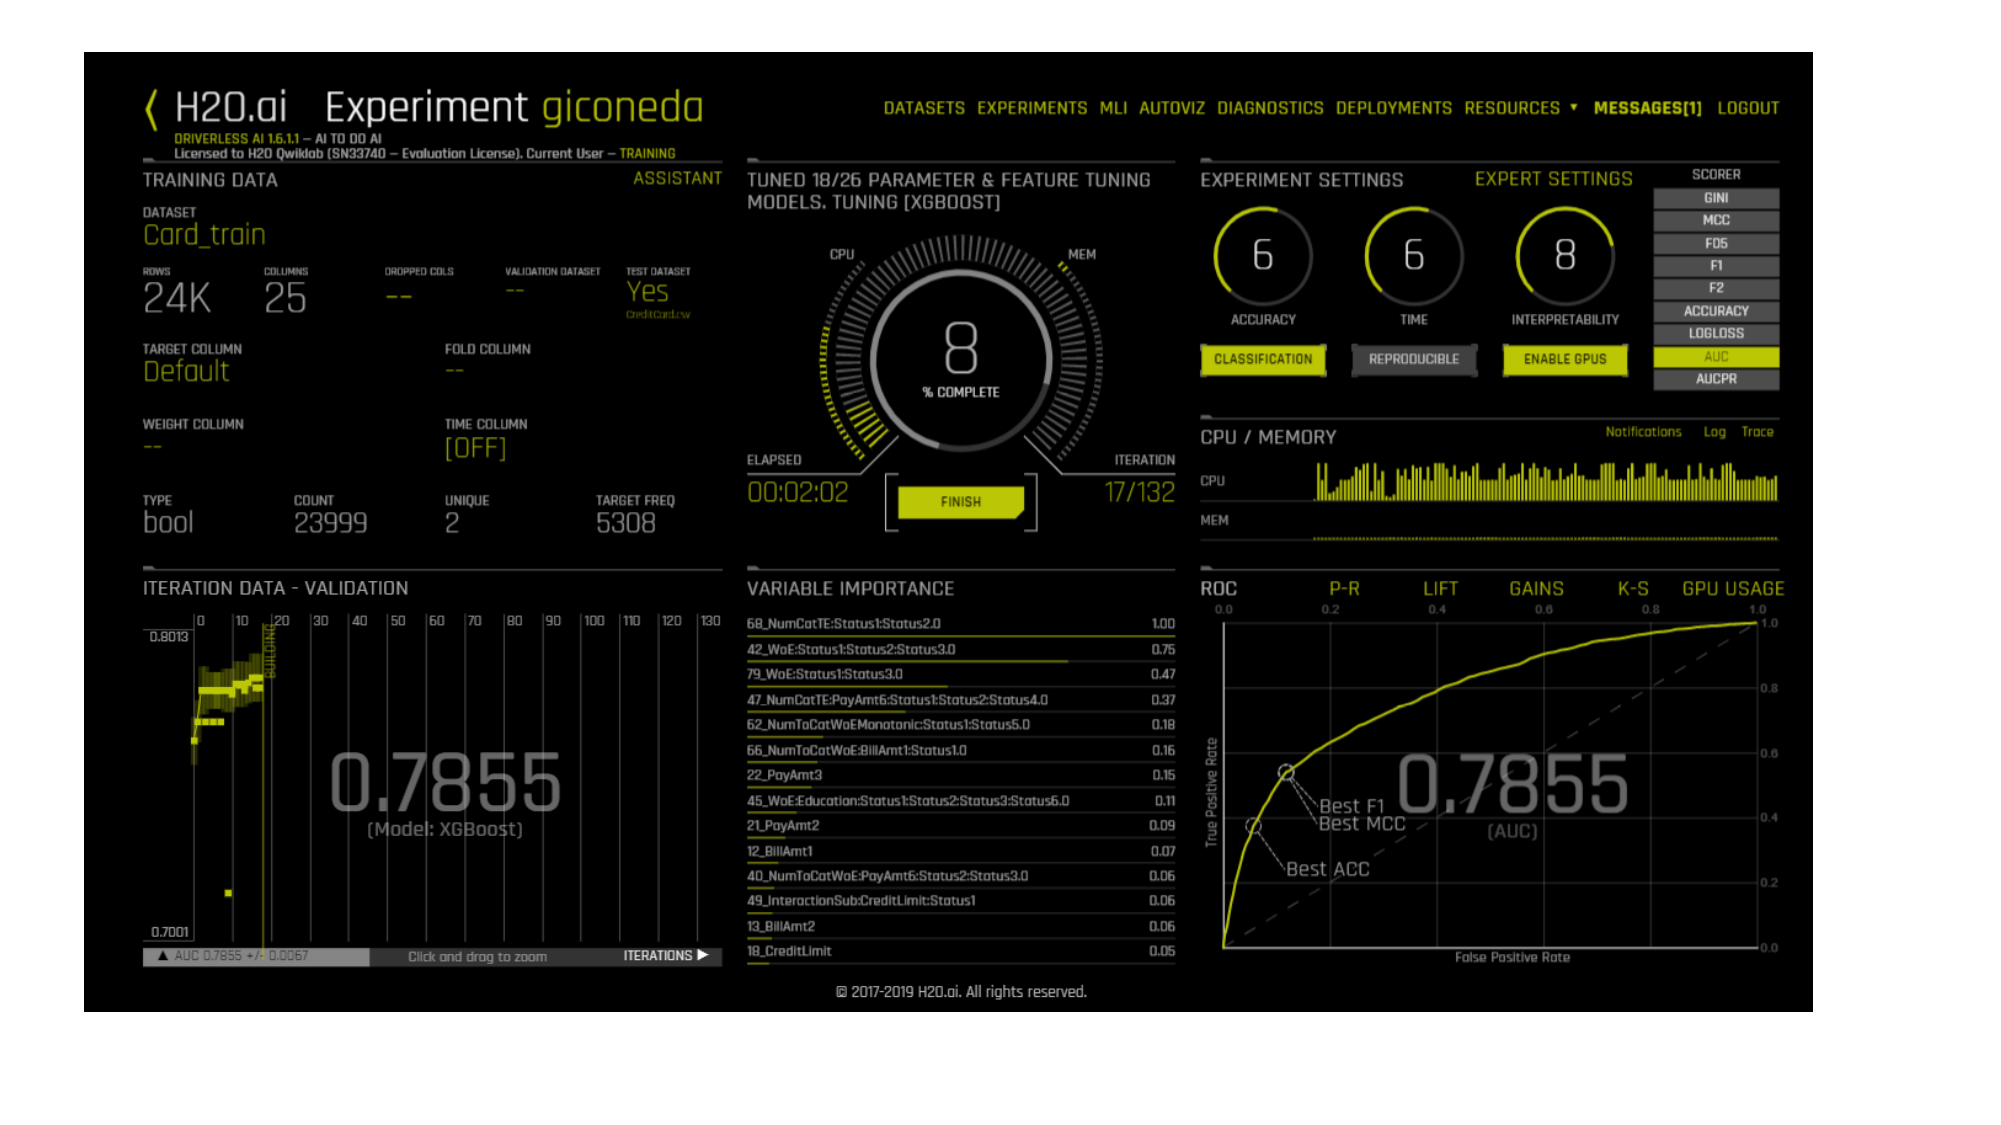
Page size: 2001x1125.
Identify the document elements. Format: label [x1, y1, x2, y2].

picture [84, 52, 1813, 1012]
